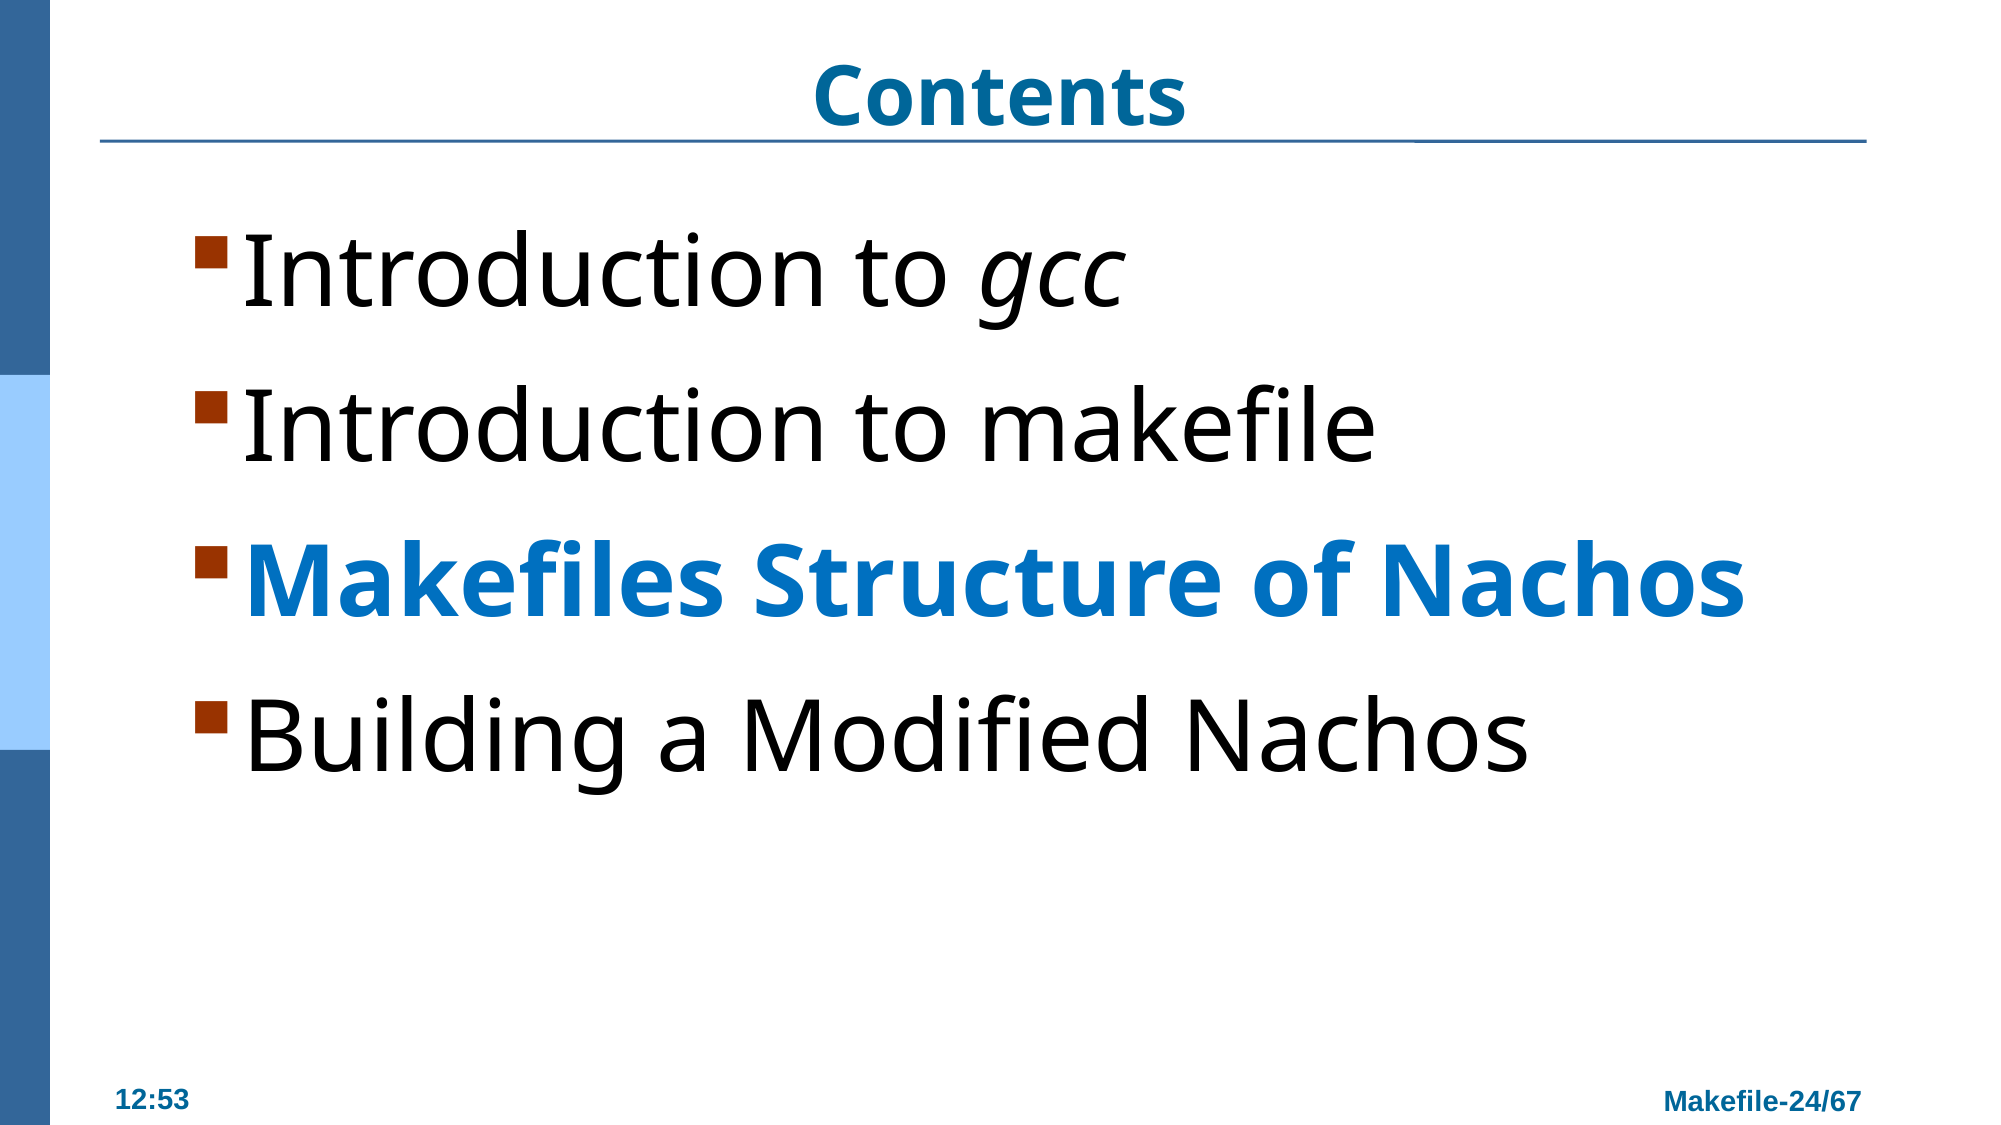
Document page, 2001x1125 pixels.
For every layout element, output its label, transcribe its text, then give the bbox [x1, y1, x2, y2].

list Introduction to gcc Introduction to makefile Makefiles Structure of Nachos Building a Modified Nachos [171, 198, 1834, 1013]
title Contents [324, 45, 1675, 150]
